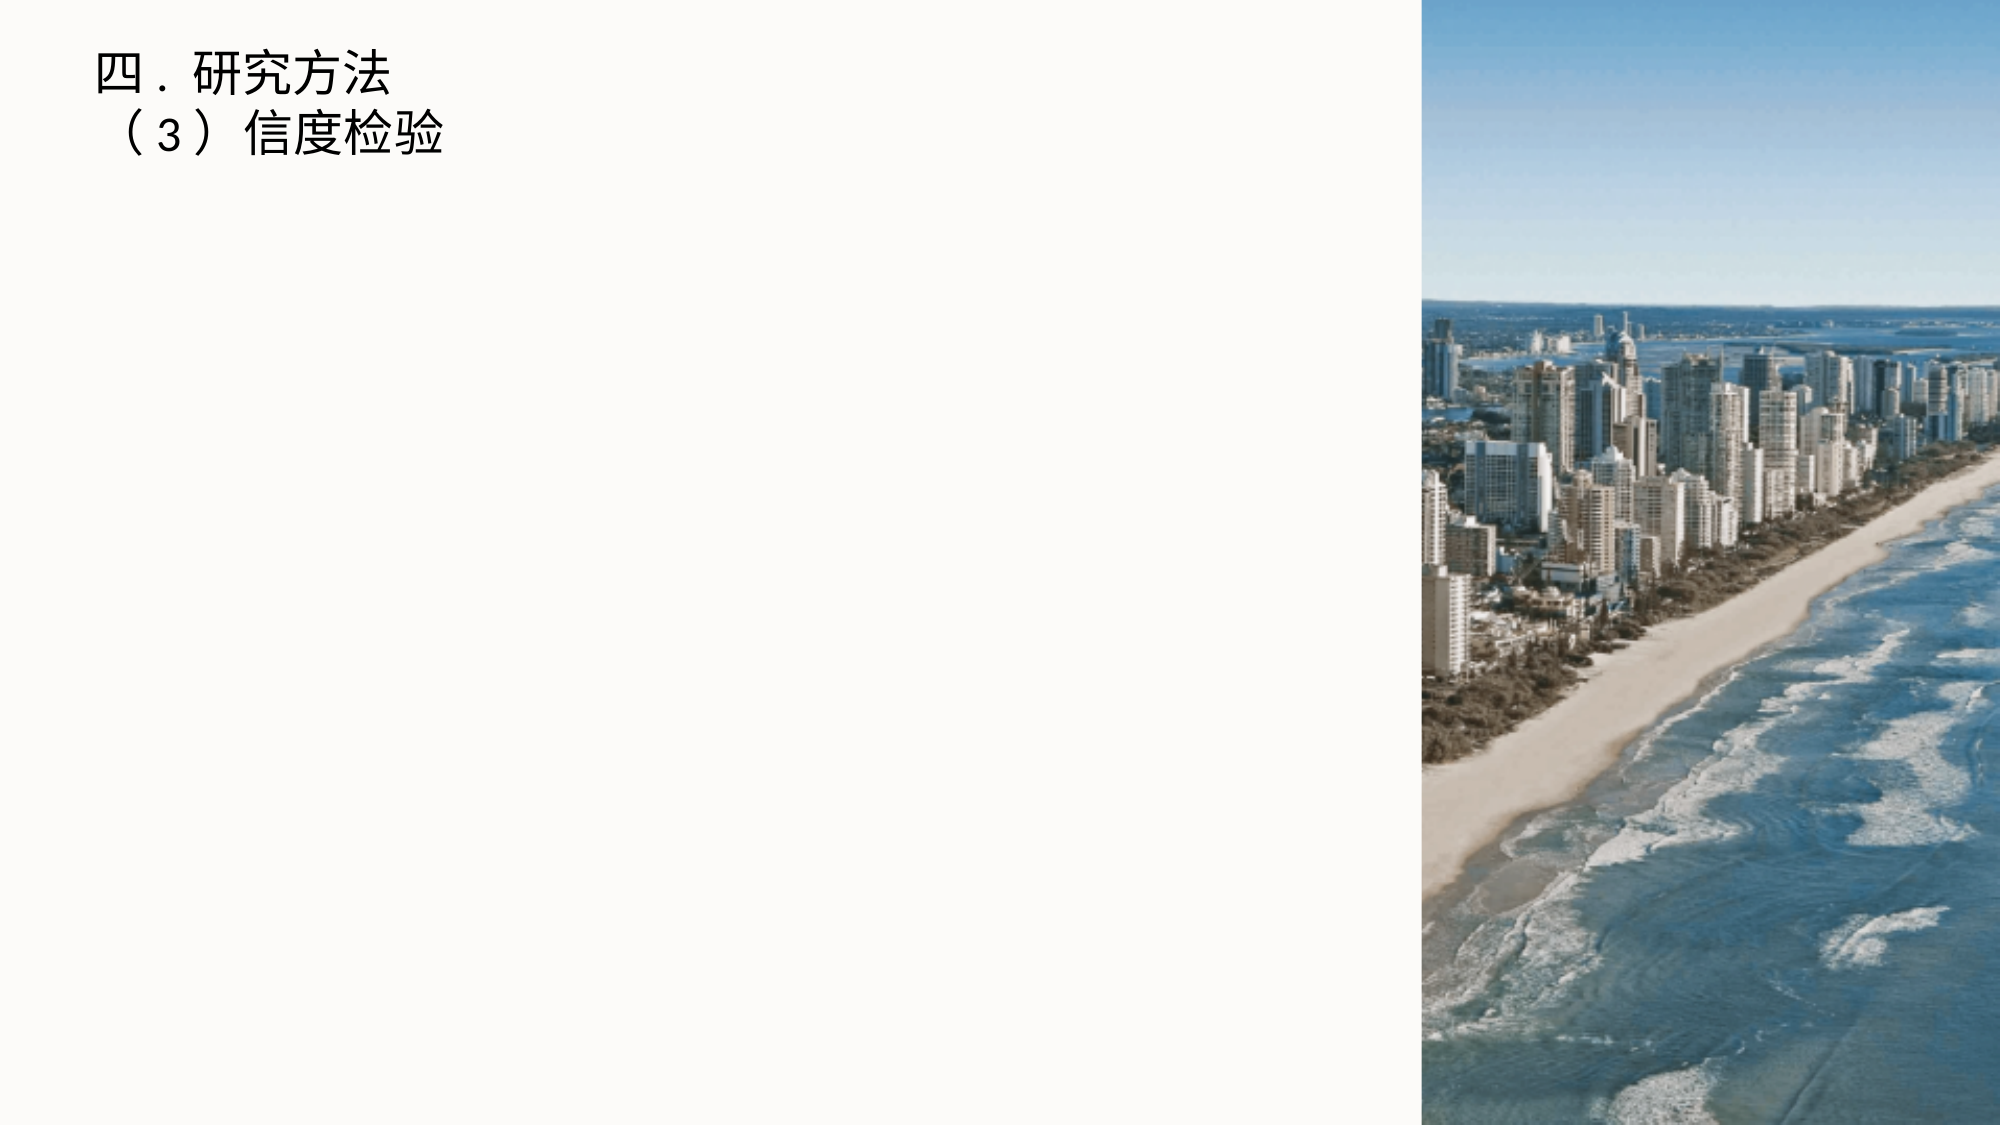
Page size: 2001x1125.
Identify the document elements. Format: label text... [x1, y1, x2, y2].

text_box 四. 研究方法 （3）信度检验 [79, 33, 1365, 409]
text_box [1420, 0, 2000, 1125]
